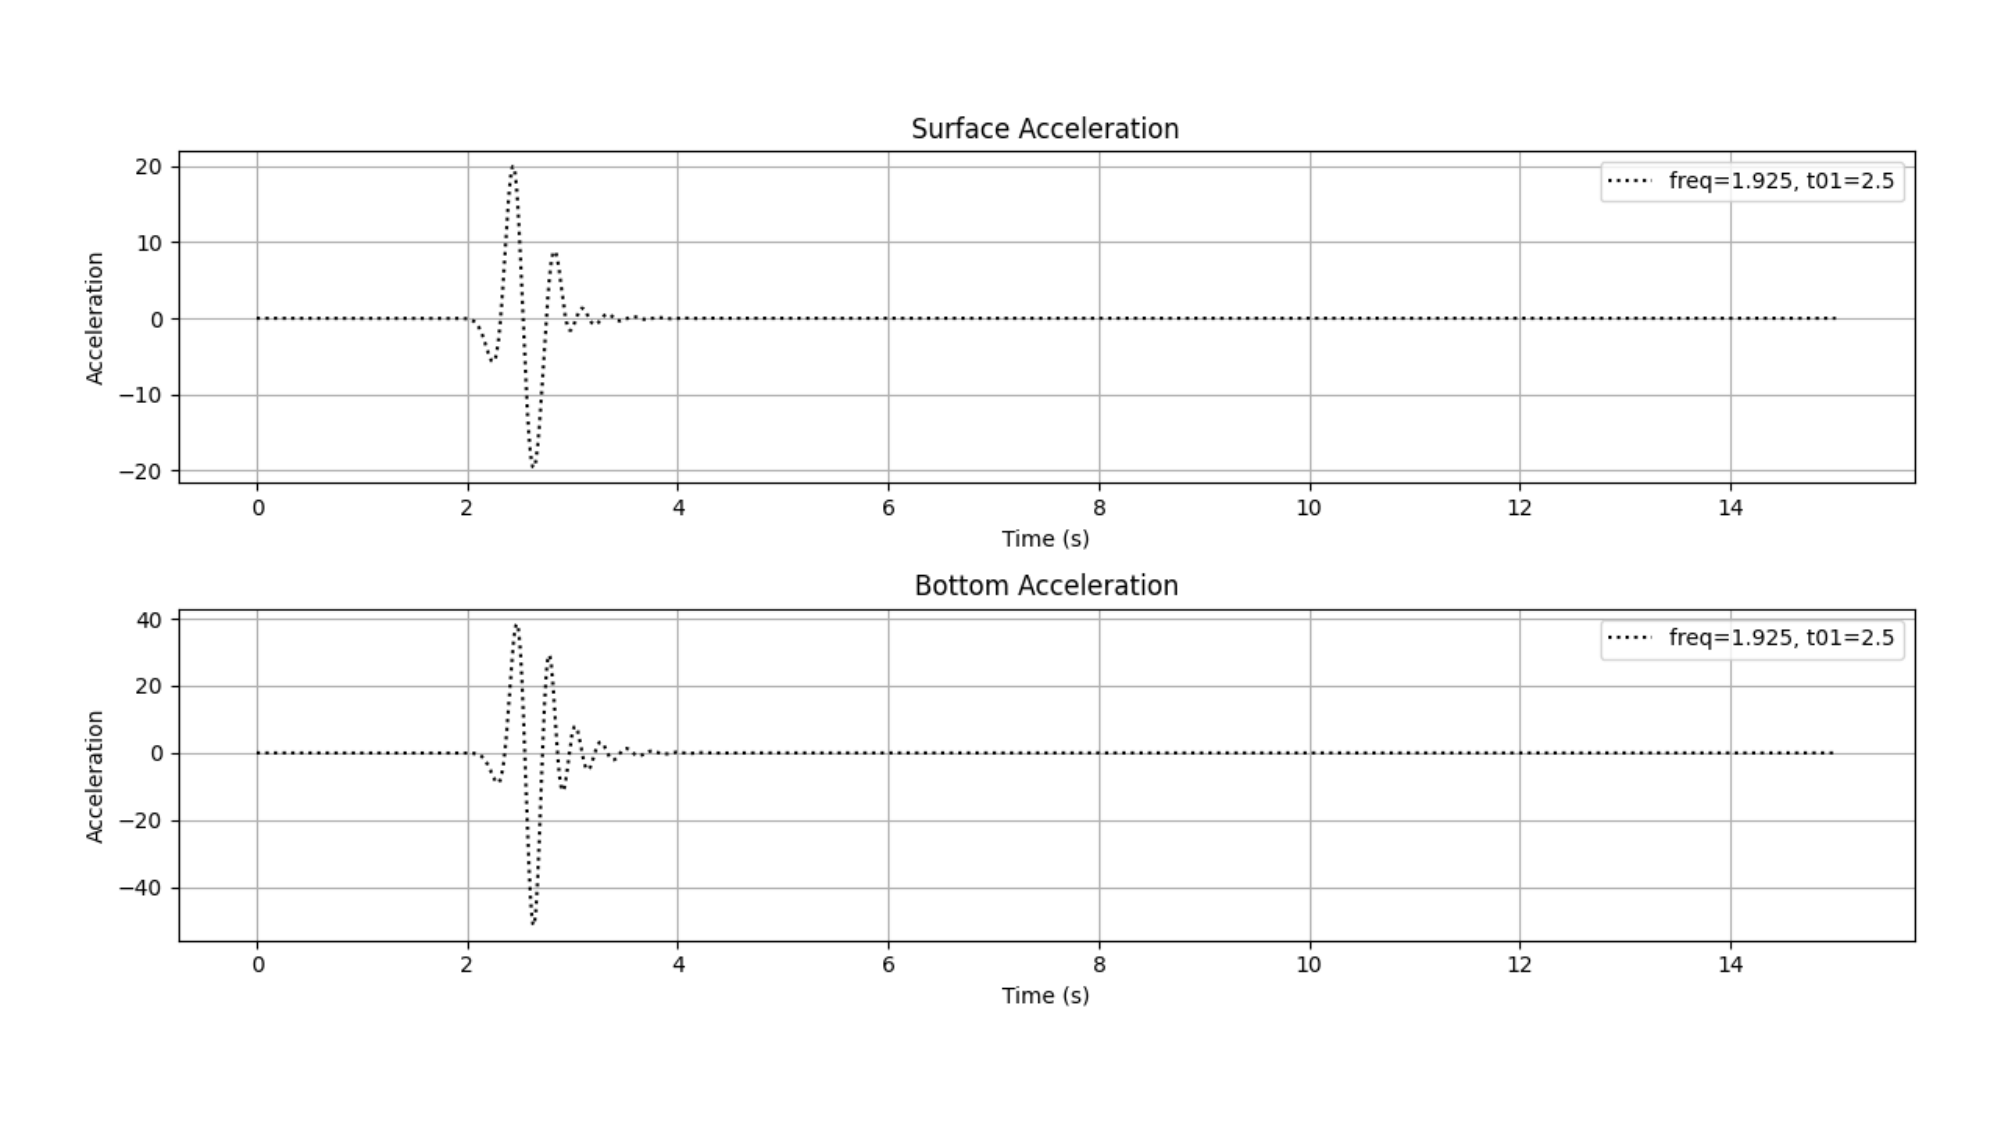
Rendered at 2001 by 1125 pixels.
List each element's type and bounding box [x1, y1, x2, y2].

picture [71, 101, 1929, 1024]
